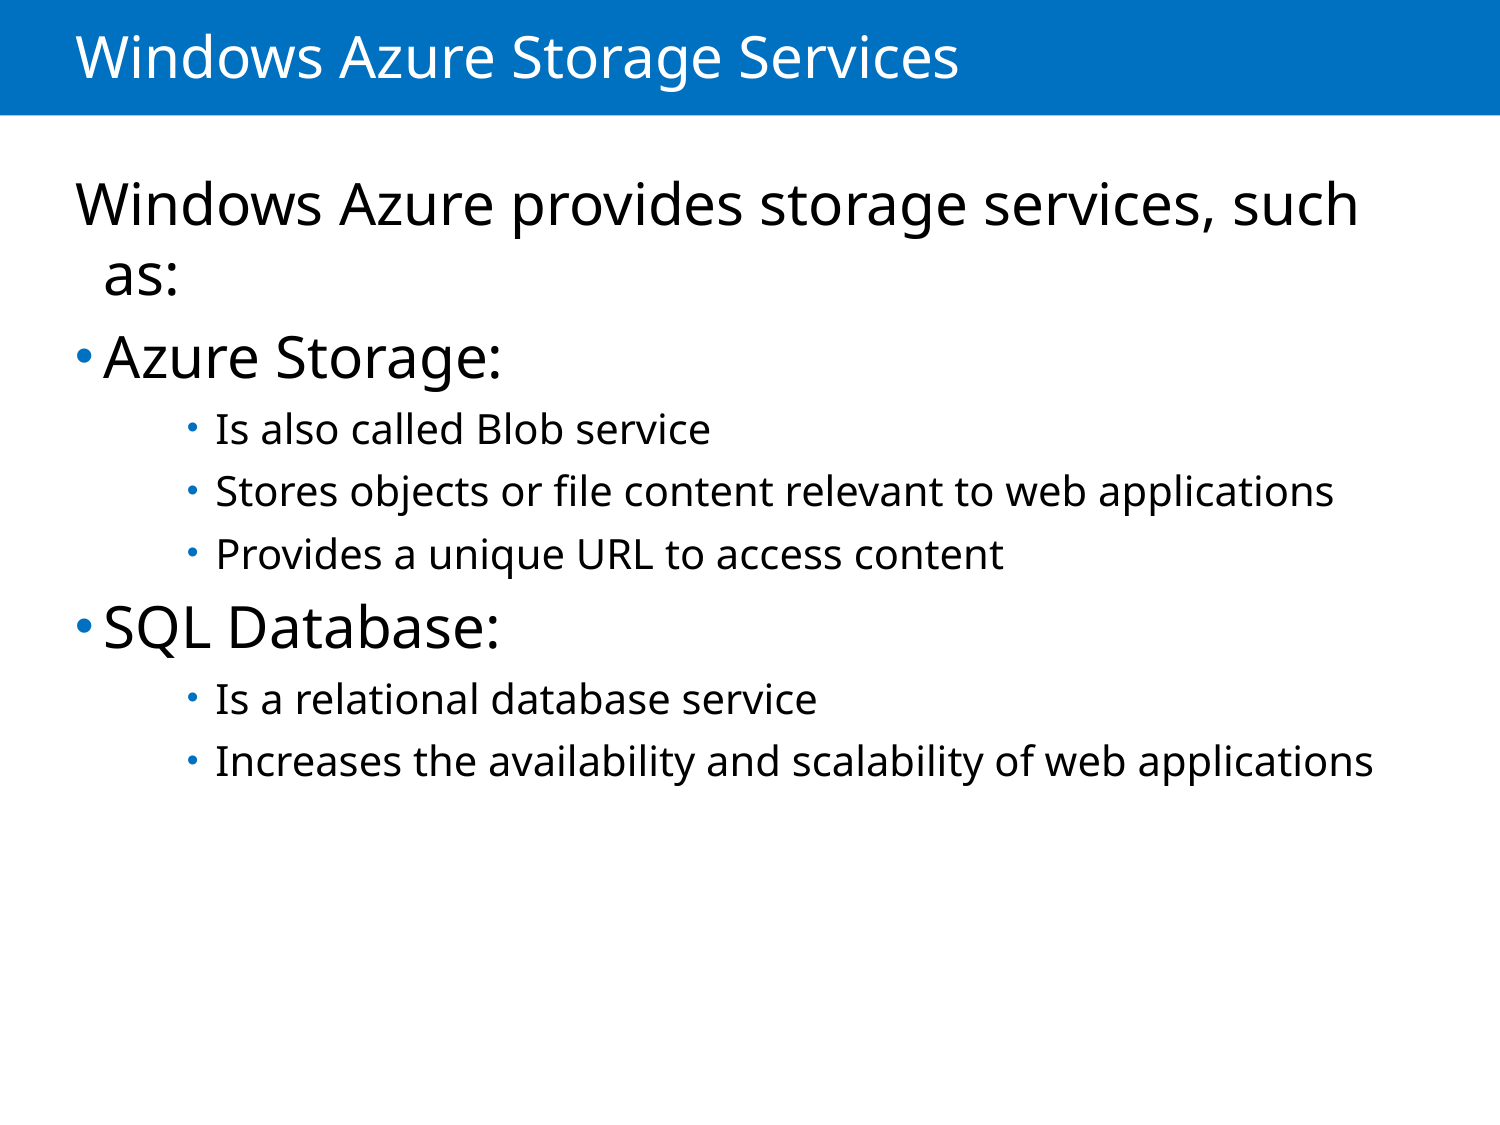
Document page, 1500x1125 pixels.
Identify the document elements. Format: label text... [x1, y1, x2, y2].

title Windows Azure Storage Services [75, 0, 1351, 122]
text_box Windows Azure provides storage services, such as: Azure Storage: Is also called Blob service Stores objects or file content relevant to web applications Provides a unique URL to access content SQL Database: Is a relational database service Increases the availability and scalability of web applications [75, 167, 1408, 1012]
